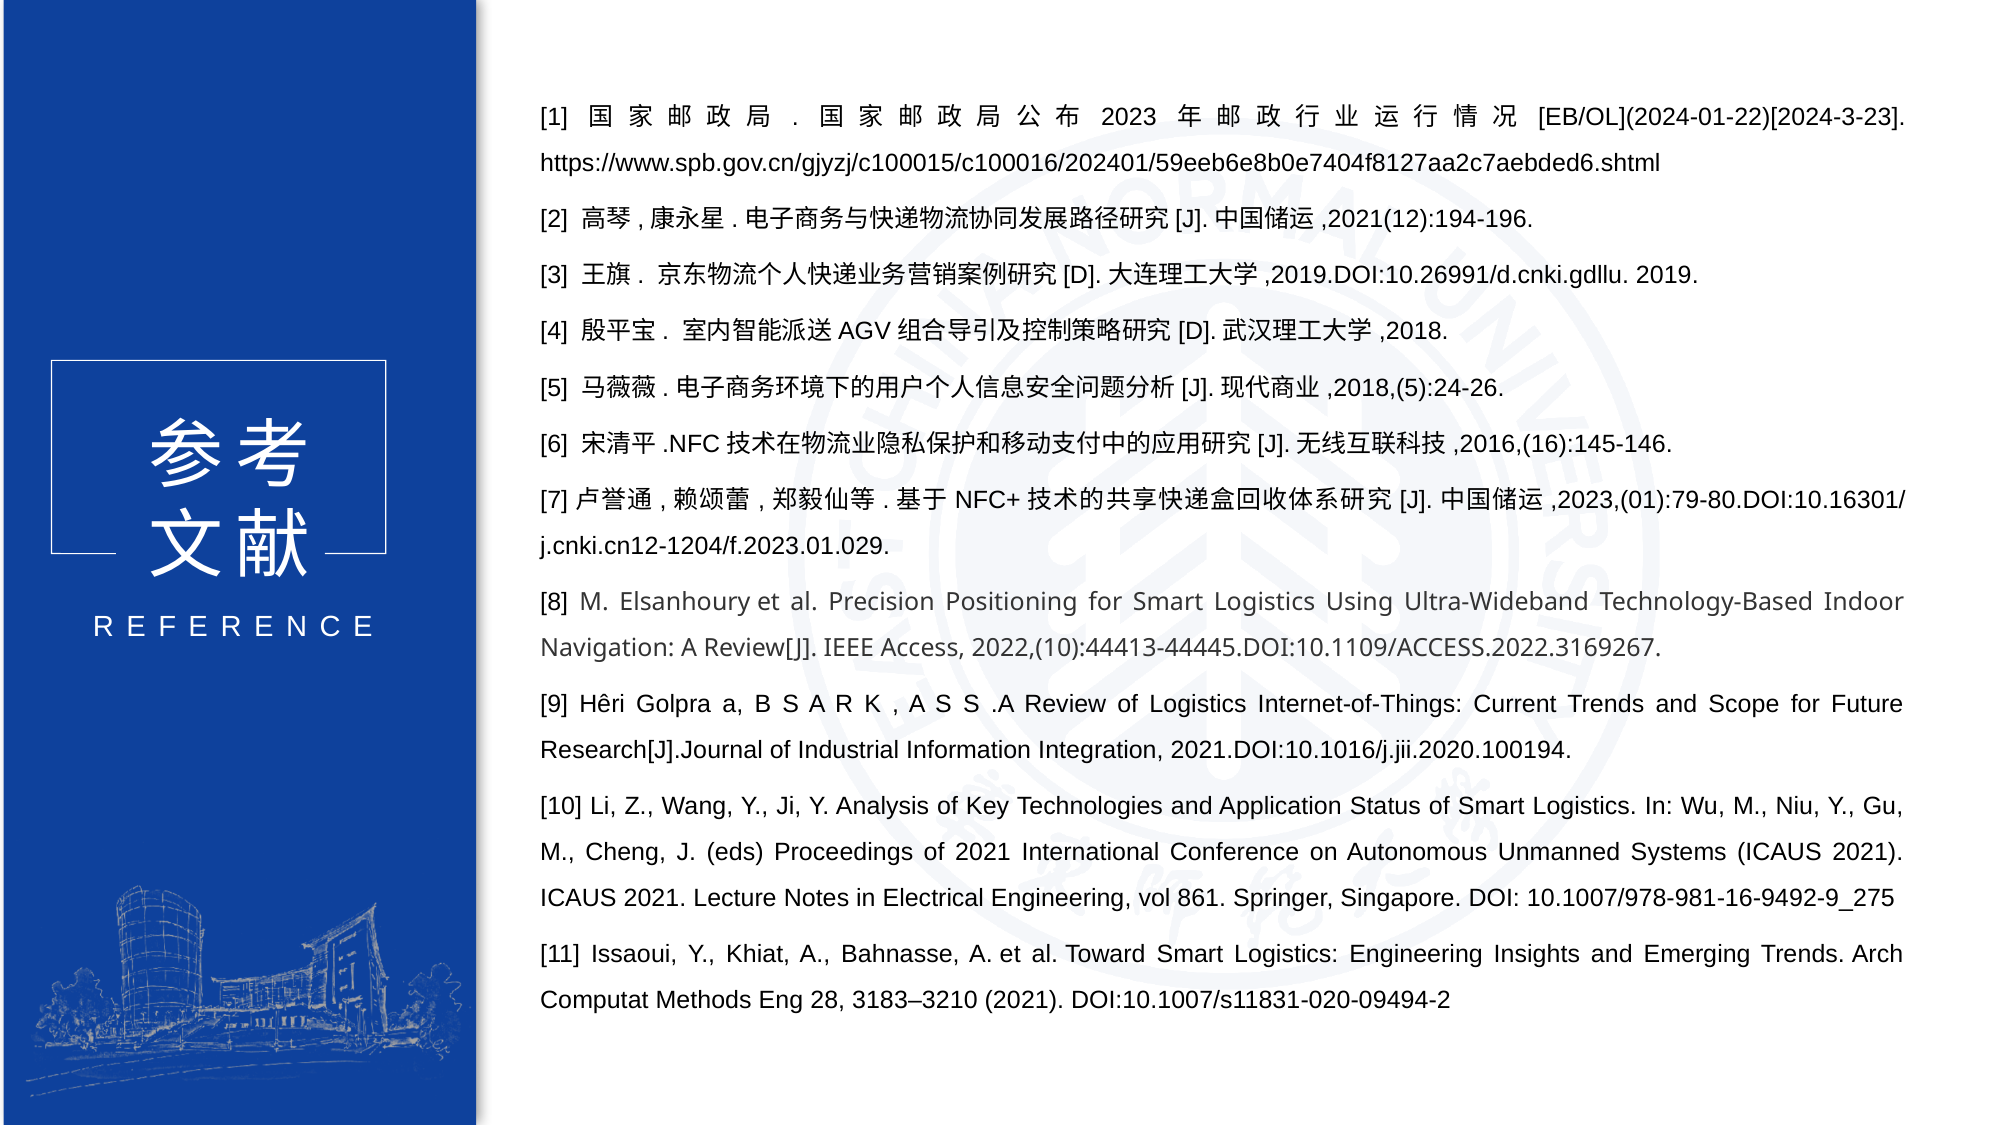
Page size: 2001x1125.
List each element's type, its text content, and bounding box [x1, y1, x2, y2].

text_box REFERENCE [78, 600, 388, 650]
text_box [3, 0, 477, 835]
picture [3, 835, 480, 1125]
text_box [1]国家邮政局.国家邮政局公布2023年邮政行业运行情况[EB/OL](2024-01-22)[2024-3-23]. https://www.spb.gov.cn/gjyzj/c100015/c100016/202401/59eeb6e8b0e7404f8127aa2c7aebded6.shtml [2] 高琴,康永星.电子商务与快递物流协同发展路径研究[J].中国储运,2021(12):194-196. [3] 王旗. 京东物流个人快递业务营销案例研究[D].大连理工大学,2019.DOI:10.26991/d.cnki.gdllu. 2019. [4] 殷平宝. 室内智能派送AGV组合导引及控制策略研究[D].武汉理工大学,2018. [5] 马薇薇.电子商务环境下的用户个人信息安全问题分析[J].现代商业,2018,(5):24-26. [6] 宋清平.NFC技术在物流业隐私保护和移动支付中的应用研究[J].无线互联科技,2016,(16):145-146. [7]卢誉通,赖颂蕾,郑毅仙等.基于NFC+技术的共享快递盒回收体系研究[J].中国储运,2023,(01):79-80.DOI:10.16301/j.cnki.cn12-1204/f.2023.01.029. [8] M. Elsanhoury et al. Precision Positioning for Smart Logistics Using Ultra-Wideband Technology-Based Indoor Navigation: A Review[J]. IEEE Access, 2022,(10):44413-44445.DOI:10.1109/ACCESS.2022.3169267. [9] Hêri Golpra a, B S A R K , A S S .A Review of Logistics Internet-of-Things: Current Trends and Scope for Future Research[J].Journal of Industrial Information Integration, 2021.DOI:10.1016/j.jii.2020.100194. [10] Li, Z., Wang, Y., Ji, Y. Analysis of Key Technologies and Application Status of Smart Logistics. In: Wu, M., Niu, Y., Gu, M., Cheng, J. (eds) Proceedings of 2021 International Conference on Autonomous Unmanned Systems (ICAUS 2021). ICAUS 2021. Lecture Notes in Electrical Engineering, vol 861. Springer, Singapore. DOI: 10.1007/978-981-16-9492-9_275 [11] Issaoui, Y., Khiat, A., Bahnasse, A. et al. Toward Smart Logistics: Engineering Insights and Emerging Trends. Arch Computat Methods Eng 28, 3183–3210 (2021). DOI:10.1007/s11831-020-09494-2 [525, 77, 1922, 1021]
picture [783, 113, 1664, 994]
text_box 参考 文献 [133, 554, 326, 594]
text_box [50, 359, 387, 555]
